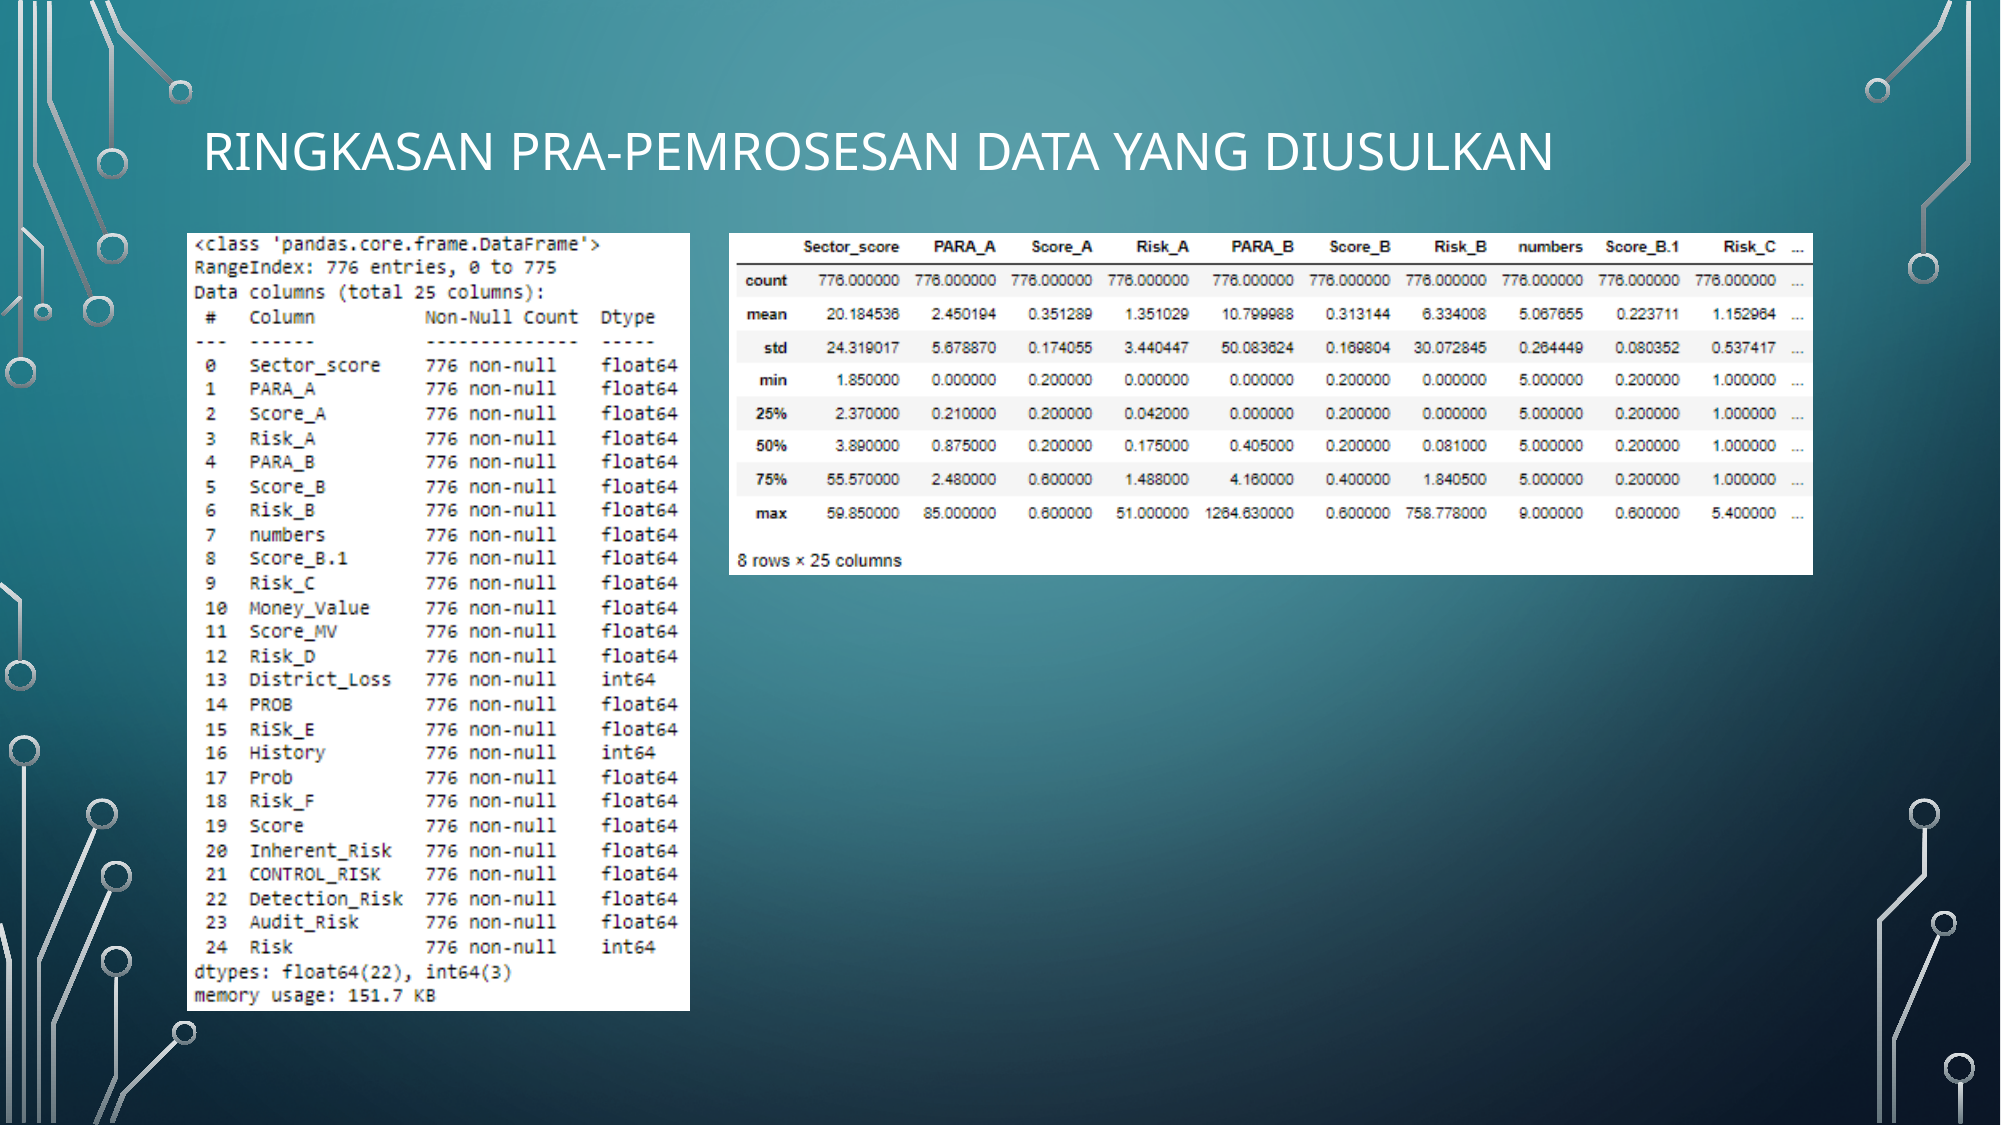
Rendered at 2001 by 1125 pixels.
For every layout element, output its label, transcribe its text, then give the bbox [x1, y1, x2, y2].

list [728, 233, 1813, 575]
picture [186, 233, 690, 1011]
title Ringkasan pra-pemrosesan data yang diusulkan [187, 101, 1813, 206]
